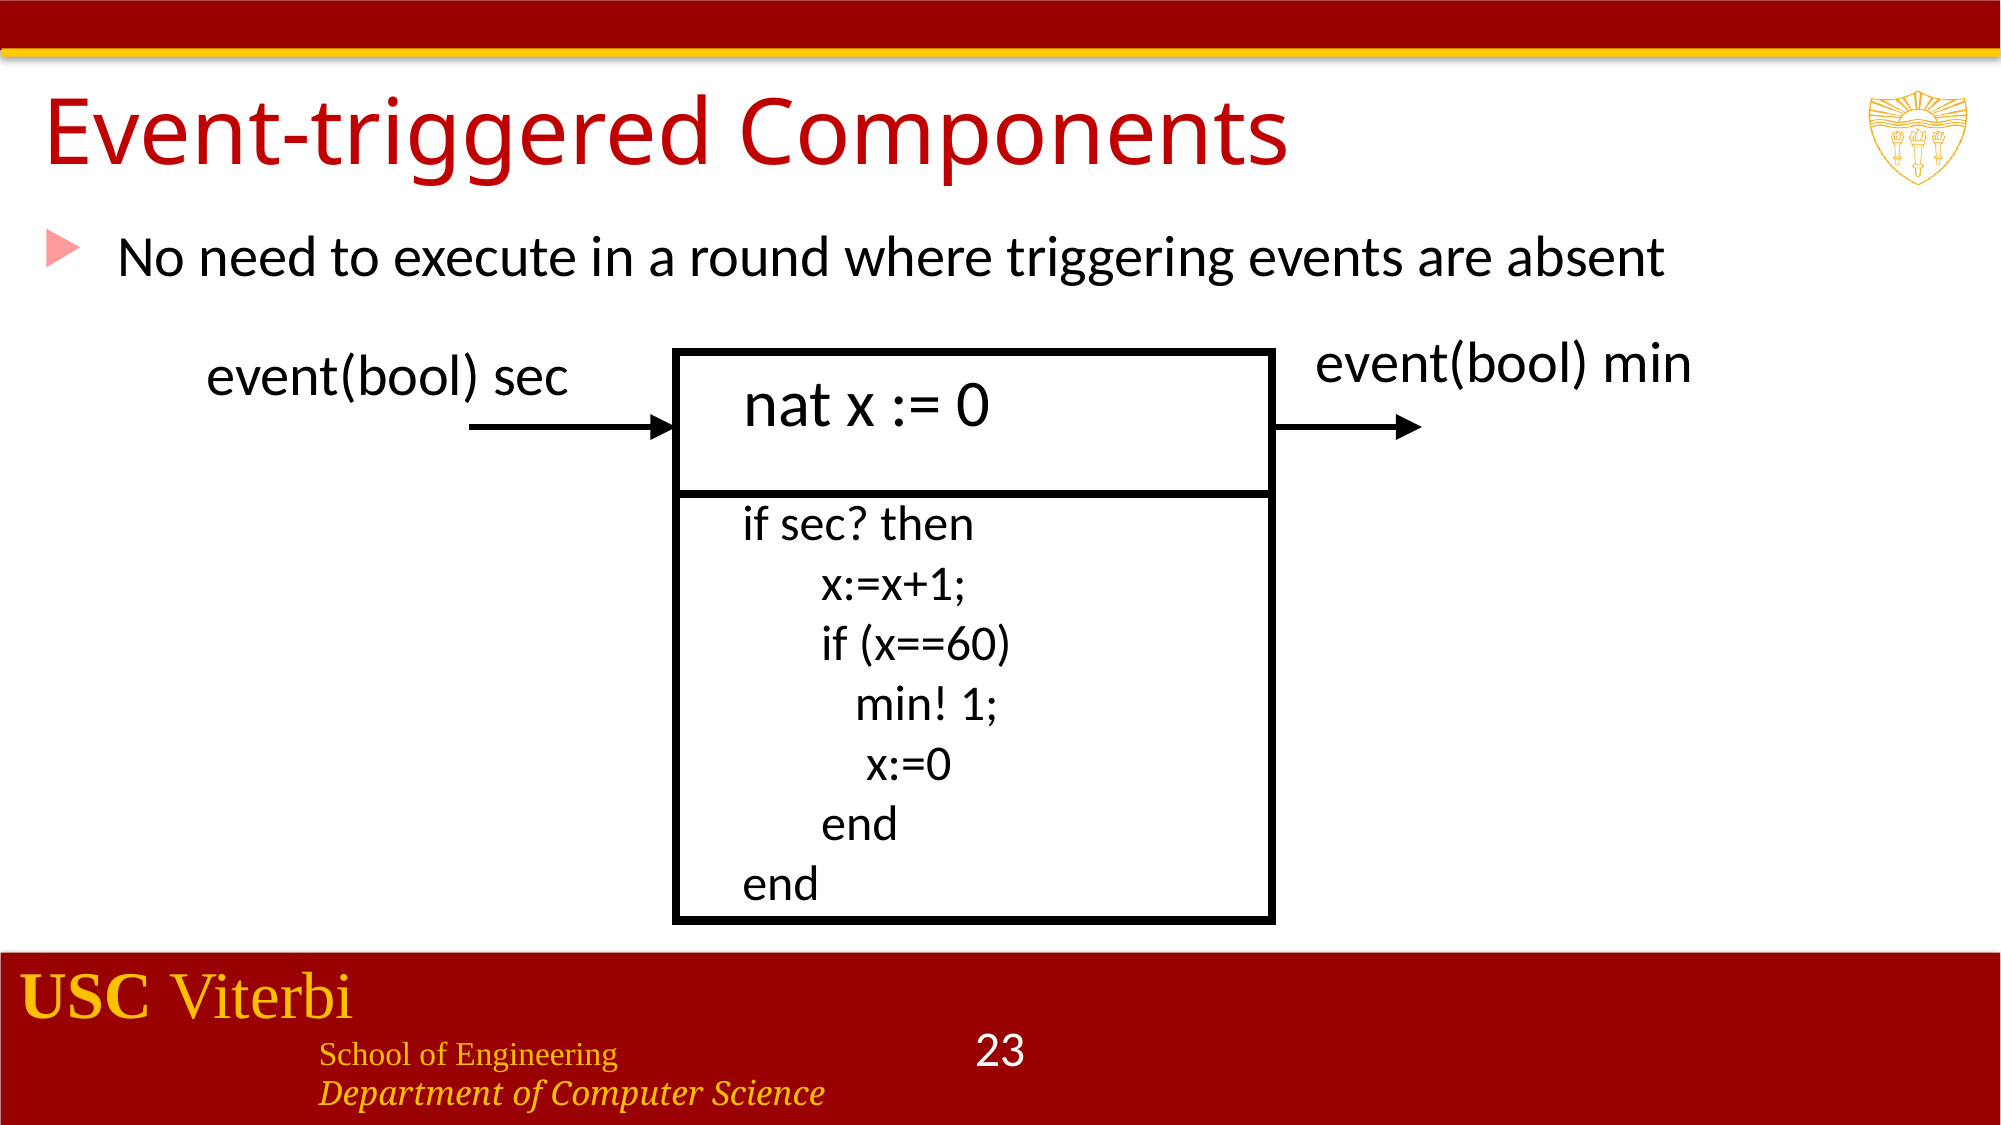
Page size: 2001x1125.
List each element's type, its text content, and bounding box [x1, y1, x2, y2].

list No need to execute in a round where triggering events are absent [27, 218, 1947, 298]
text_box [191, 317, 1711, 983]
title Event-triggered Components [27, 70, 1819, 199]
slide_number 23 [774, 1016, 1225, 1077]
picture [1836, 76, 2000, 199]
